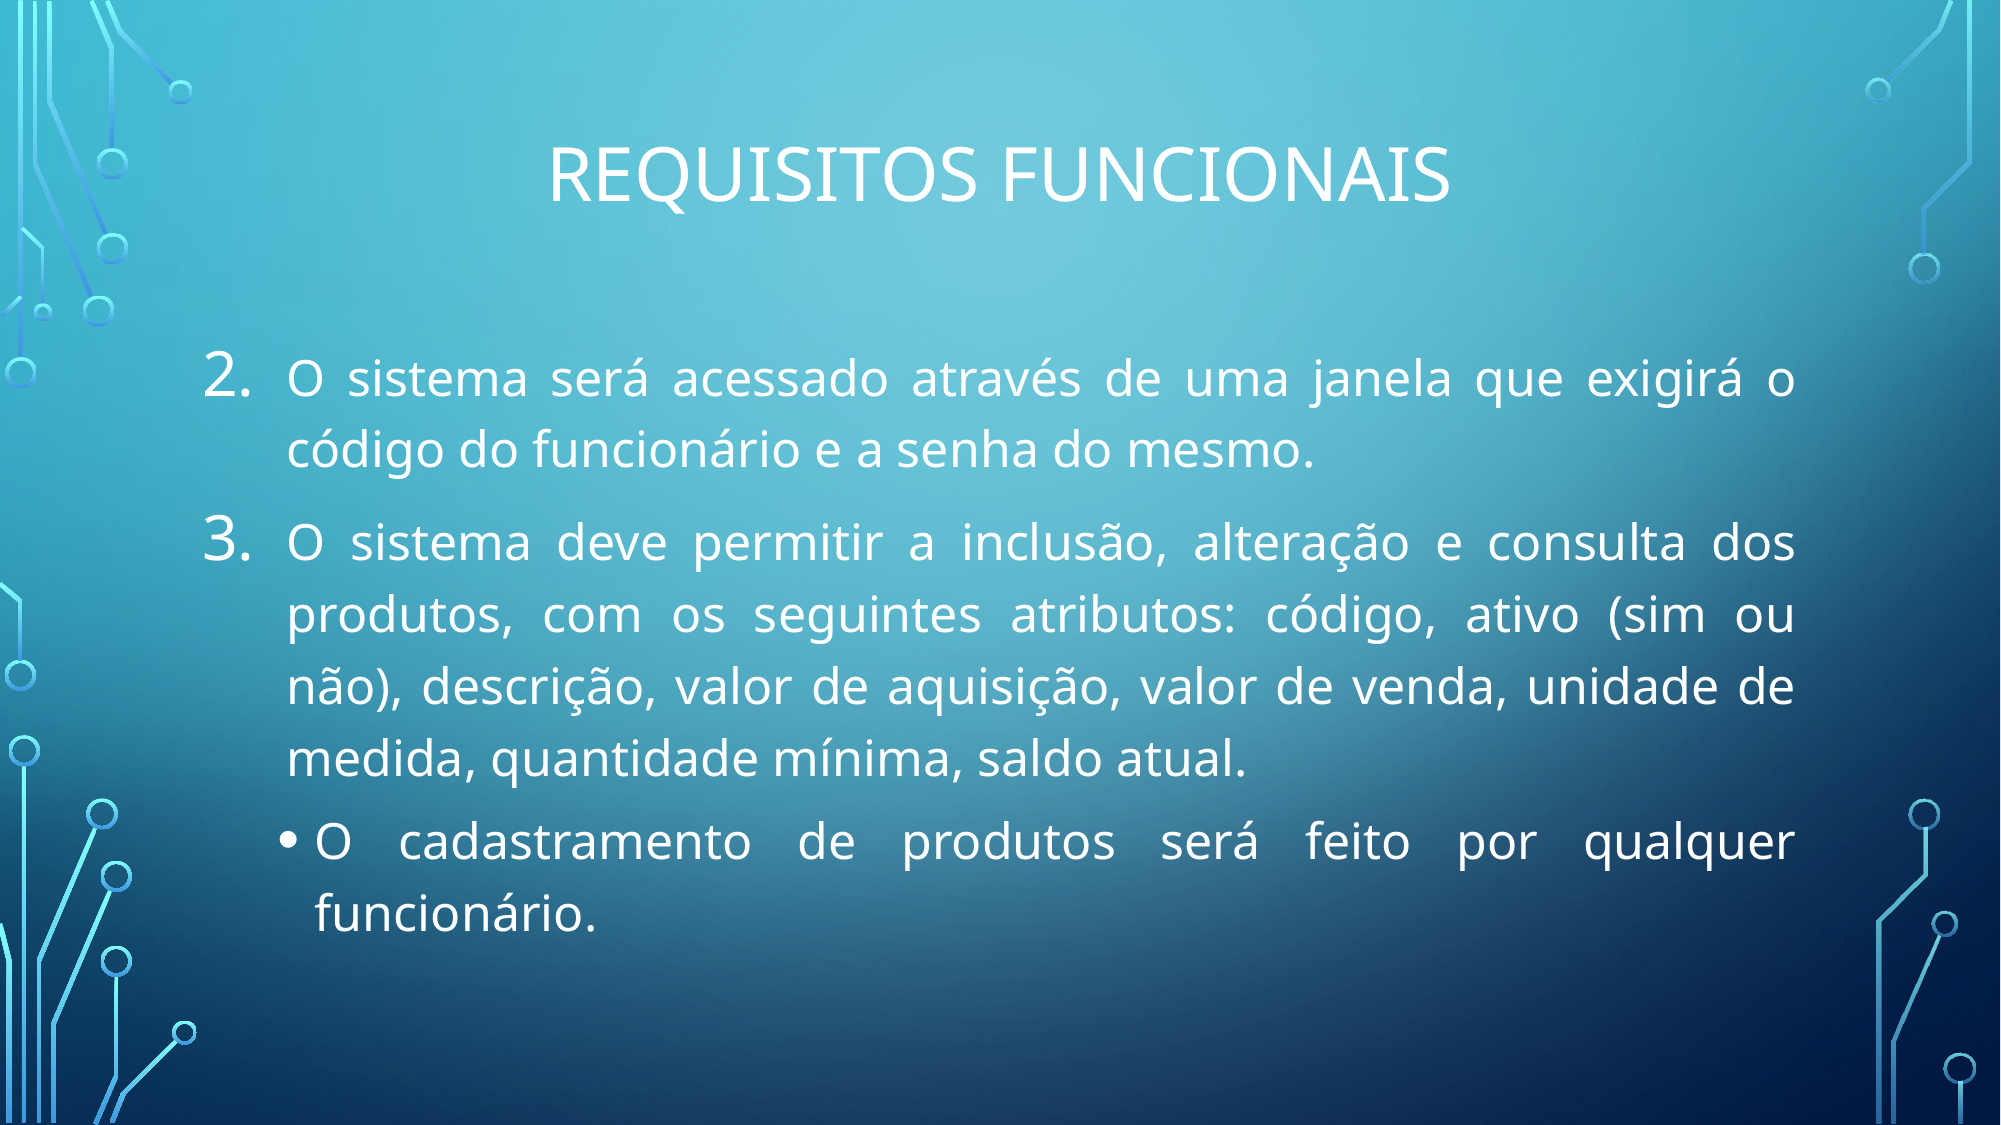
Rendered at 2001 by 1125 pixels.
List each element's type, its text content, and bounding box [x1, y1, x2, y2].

list O sistema será acessado através de uma janela que exigirá o código do funcionário e a senha do mesmo. O sistema deve permitir a inclusão, alteração e consulta dos produtos, com os seguintes atributos: código, ativo (sim ou não), descrição, valor de aquisição, valor de venda, unidade de medida, quantidade mínima, saldo atual. O cadastramento de produtos será feito por qualquer funcionário. [187, 245, 1813, 1024]
title REQUISITOS FUNCIONAIS [187, 101, 1813, 245]
